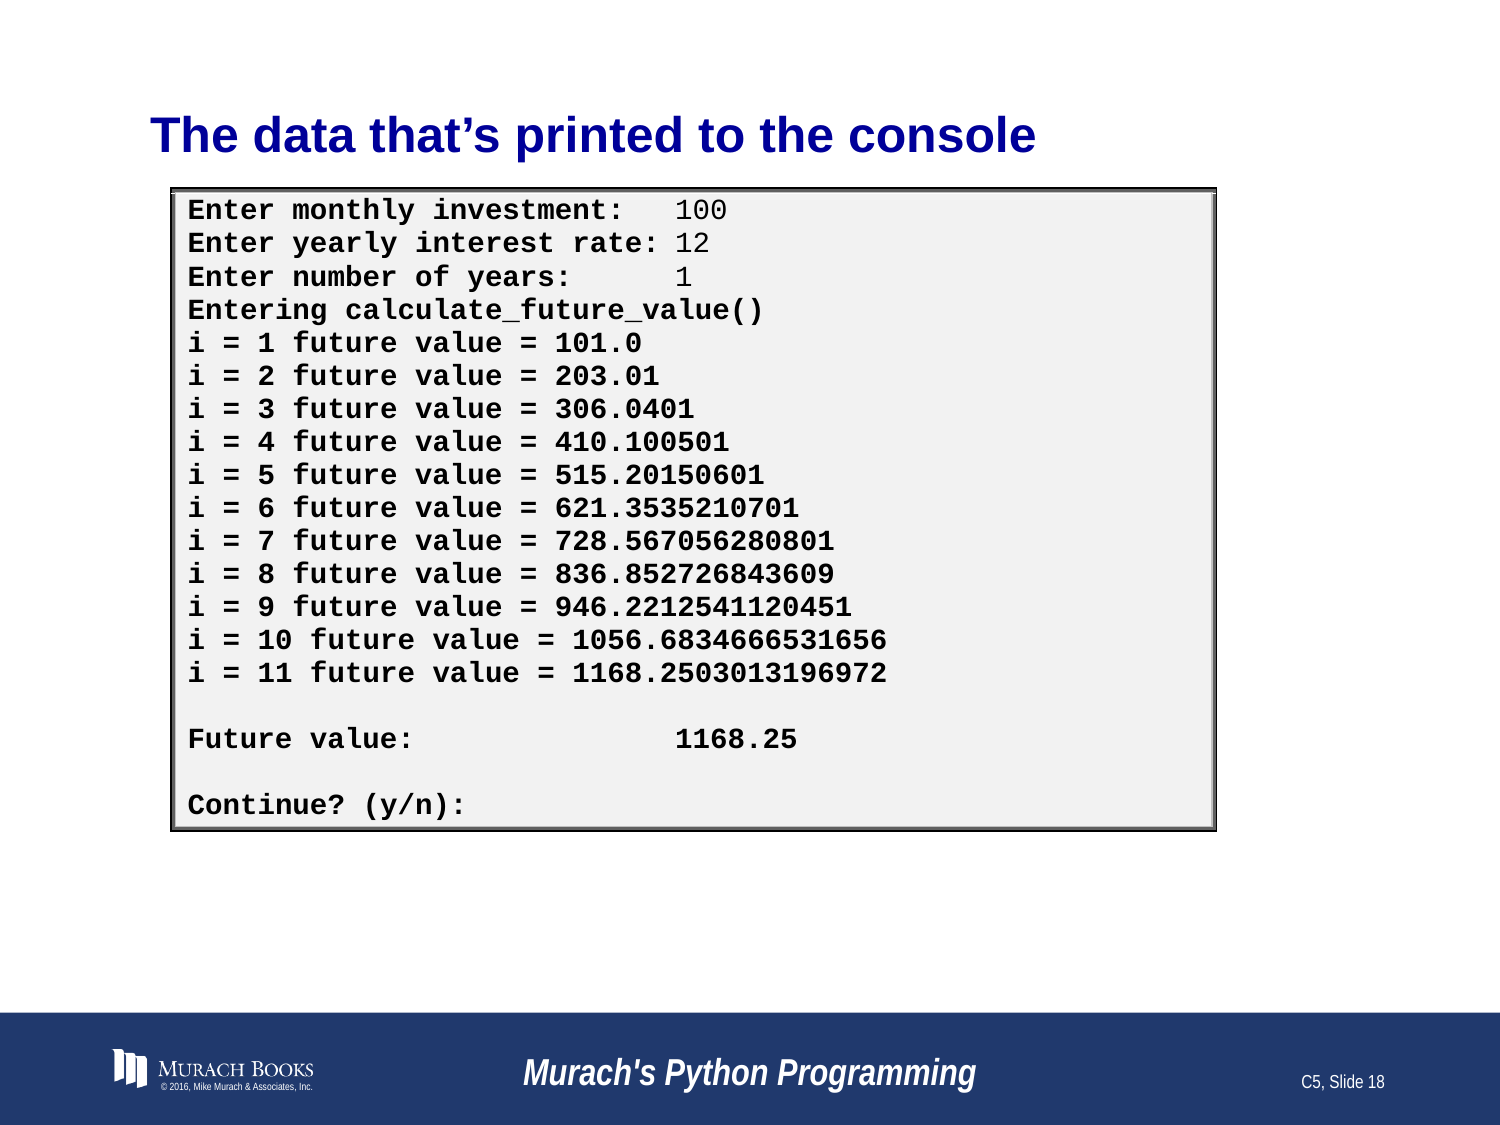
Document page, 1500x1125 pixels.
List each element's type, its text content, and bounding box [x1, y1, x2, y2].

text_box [149, 187, 1348, 846]
footer © 2016, Mike Murach & Associates, Inc. [12, 1025, 463, 1100]
title The data that’s printed to the console [150, 102, 1350, 164]
slide_number C5, Slide 18 [1087, 1025, 1400, 1100]
slide_number Murach's Python Programming [463, 1025, 1050, 1100]
